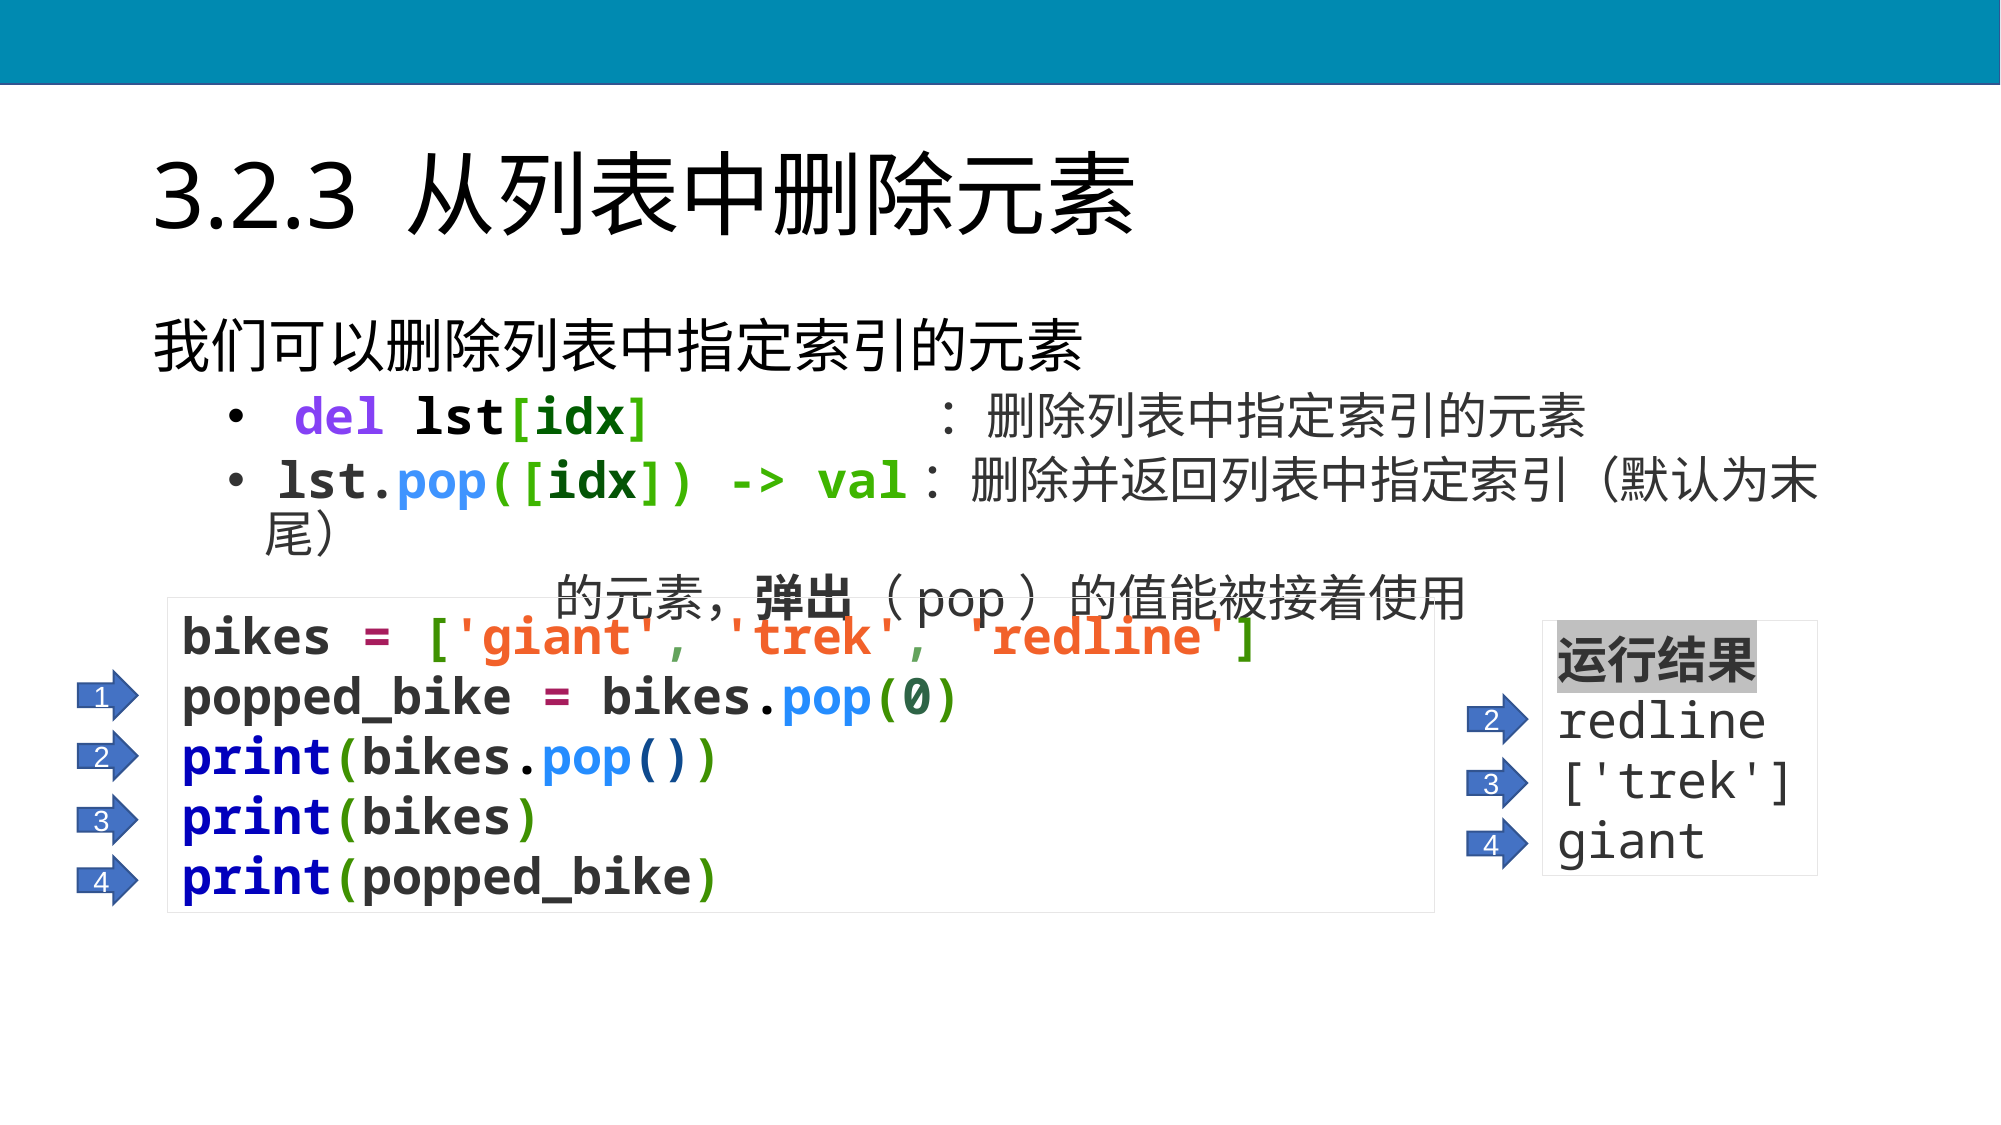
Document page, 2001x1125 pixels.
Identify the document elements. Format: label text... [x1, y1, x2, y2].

text_box 运行结果 redline ['trek'] giant [1542, 620, 1818, 876]
list 我们可以删除列表中指定索引的元素 del lst[idx] ：删除列表中指定索引的元素 lst.pop([idx]) -> val：删除并返回列表中指定索引（默认为末尾） 的元素，弹出（pop）的值能被接着使用 [137, 310, 1863, 1024]
text_box 2 [76, 729, 139, 783]
text_box 2 [1466, 692, 1529, 746]
text_box 1 [76, 669, 139, 722]
text_box 4 [76, 854, 139, 907]
title 3.2.3 从列表中删除元素 [137, 115, 1863, 282]
text_box 3 [76, 793, 139, 847]
text_box 4 [1466, 817, 1529, 870]
text_box 3 [1466, 756, 1529, 810]
text_box bikes = ['giant', 'trek', 'redline'] popped_bike = bikes.pop(0) print(bikes.pop()) print(bikes) print(popped_bike) [167, 597, 1435, 913]
